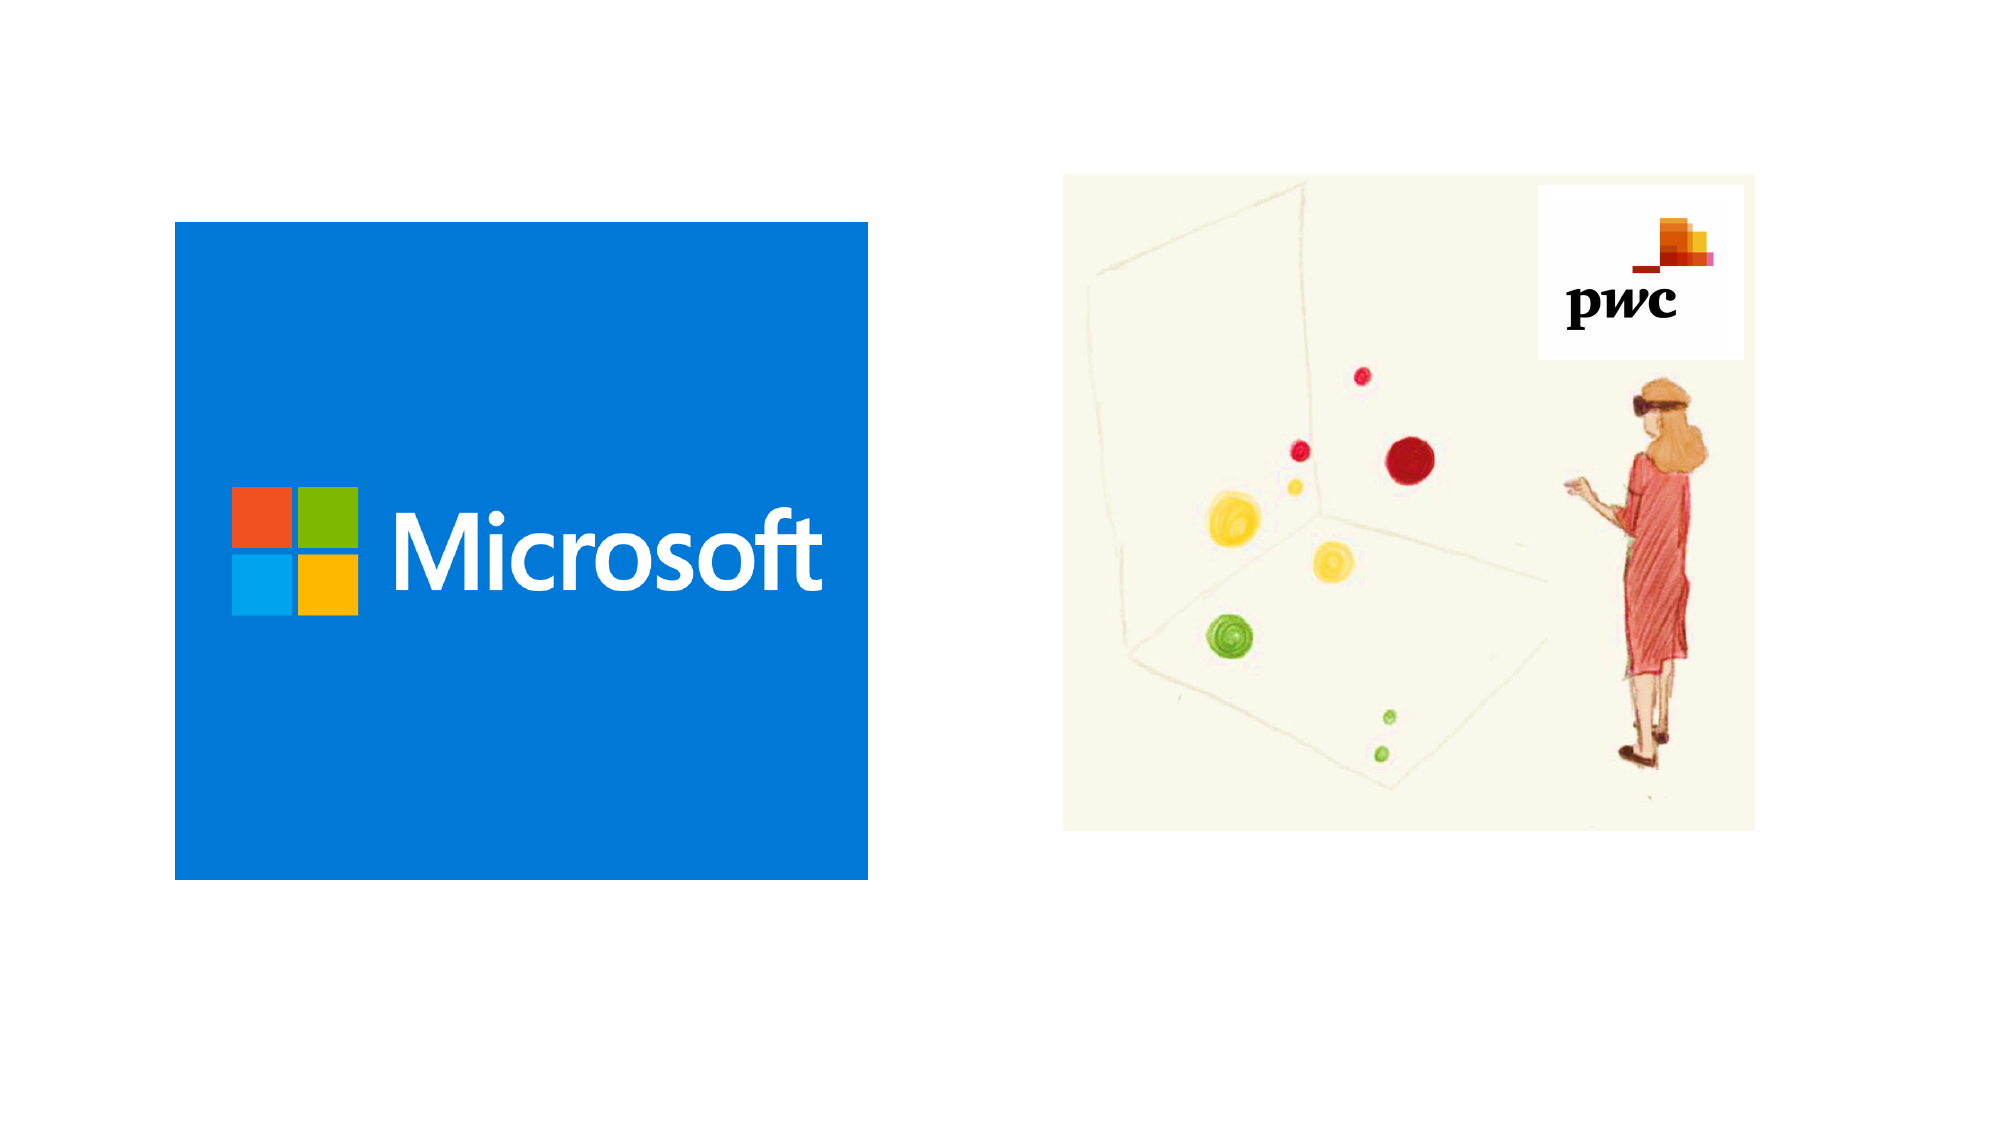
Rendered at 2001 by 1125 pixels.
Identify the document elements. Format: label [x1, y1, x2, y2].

text_box [175, 222, 867, 879]
text_box [1063, 174, 1755, 831]
